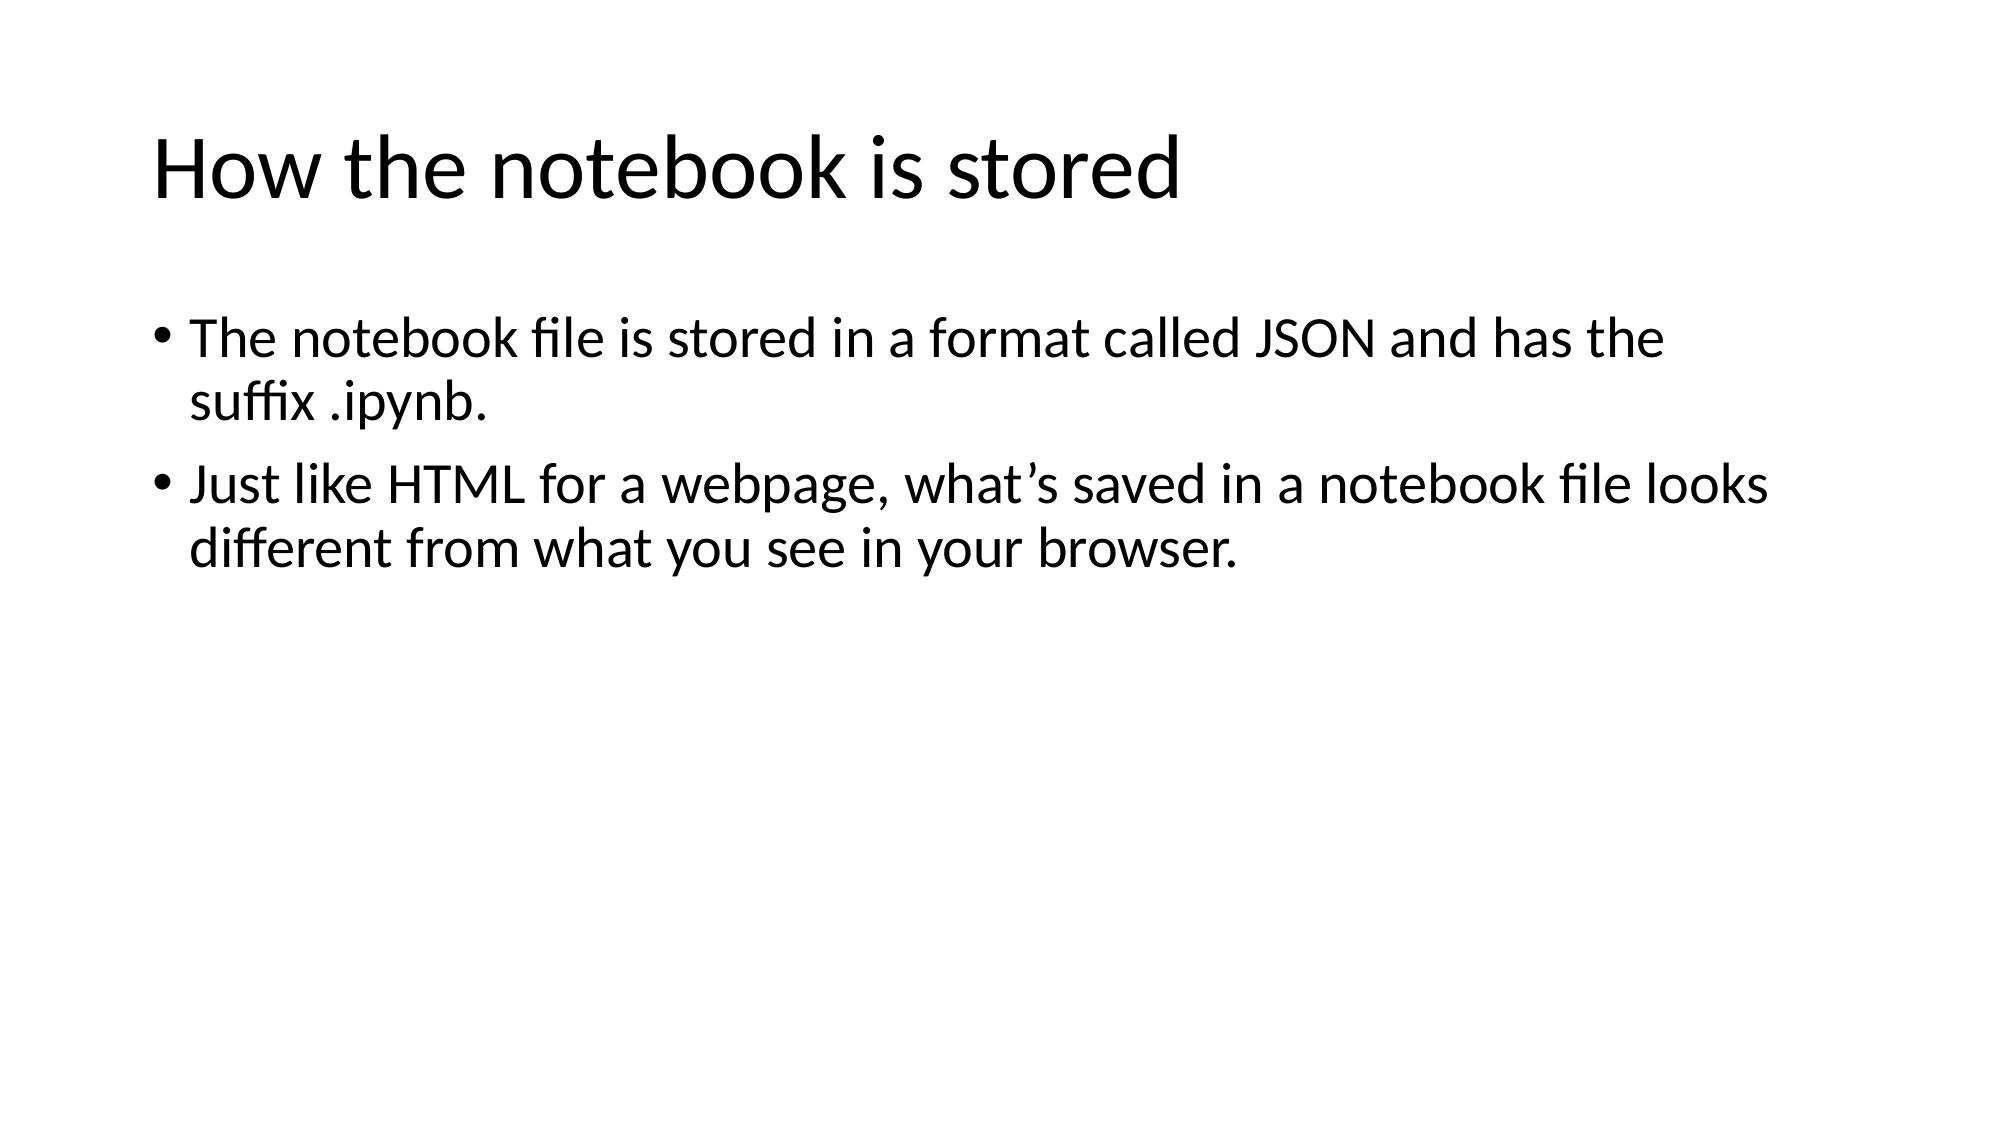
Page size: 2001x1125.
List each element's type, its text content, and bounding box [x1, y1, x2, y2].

list The notebook file is stored in a format called JSON and has the suffix .ipynb. Just like HTML for a webpage, what’s saved in a notebook file looks different from what you see in your browser. [137, 299, 1863, 1014]
title How the notebook is stored [137, 59, 1863, 278]
